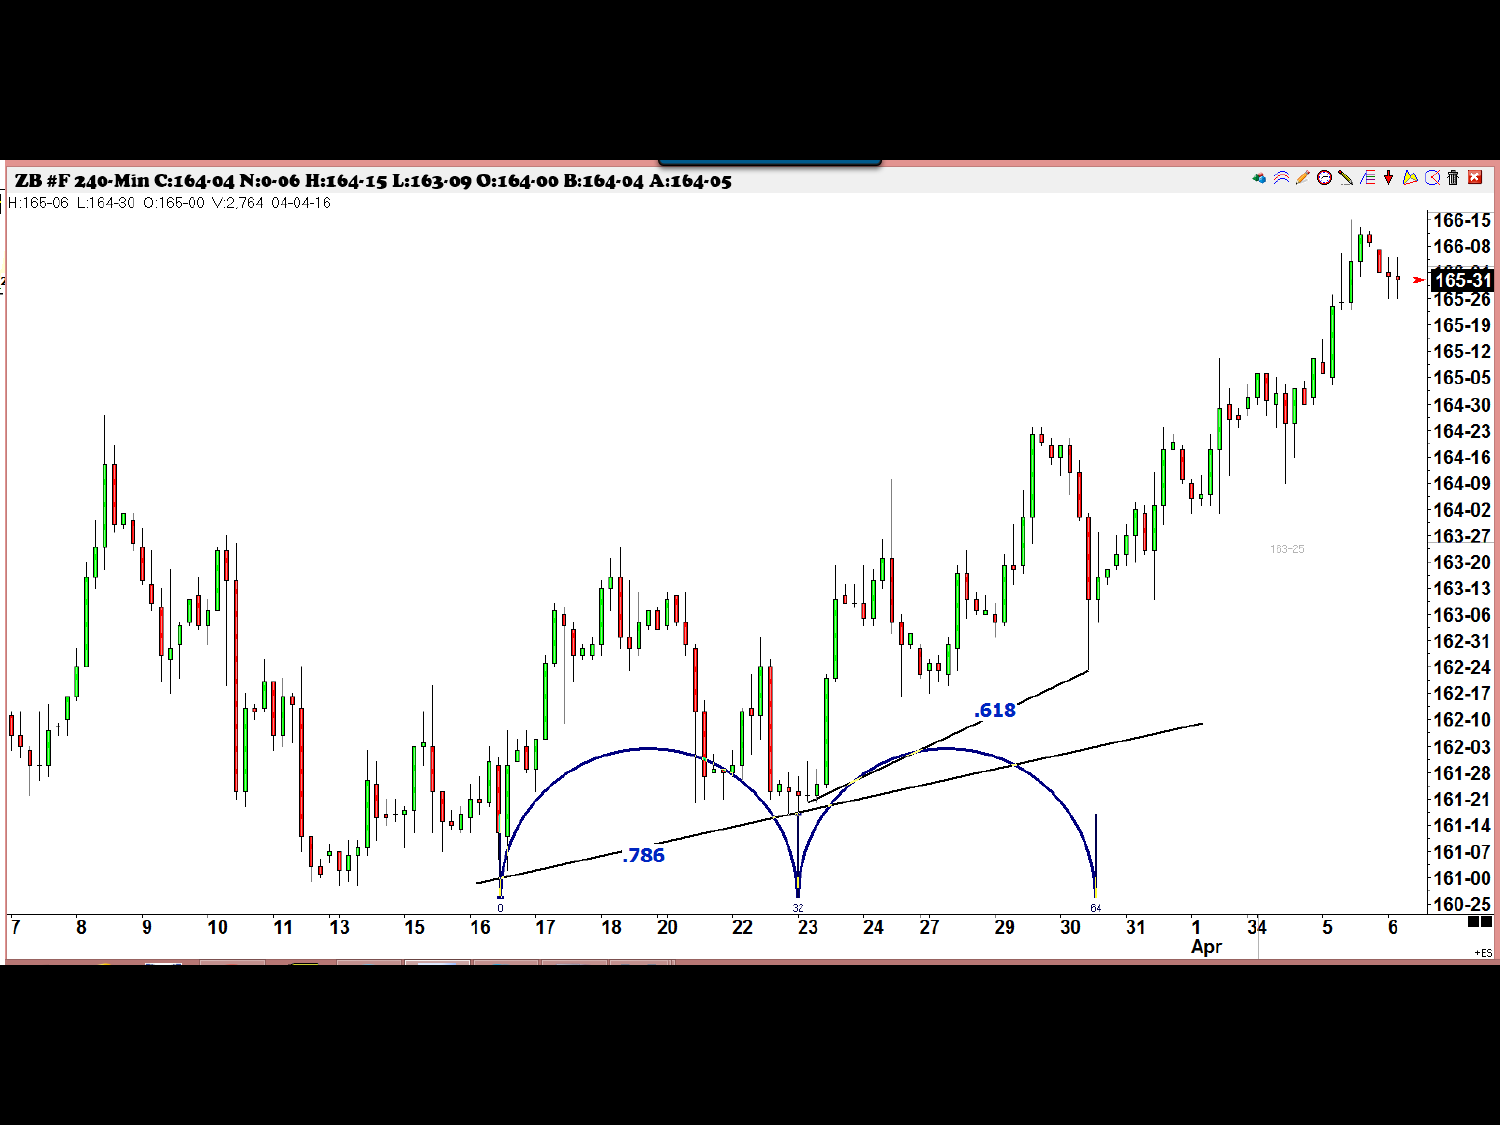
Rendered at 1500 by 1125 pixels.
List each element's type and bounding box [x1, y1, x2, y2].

picture [0, 159, 1500, 965]
